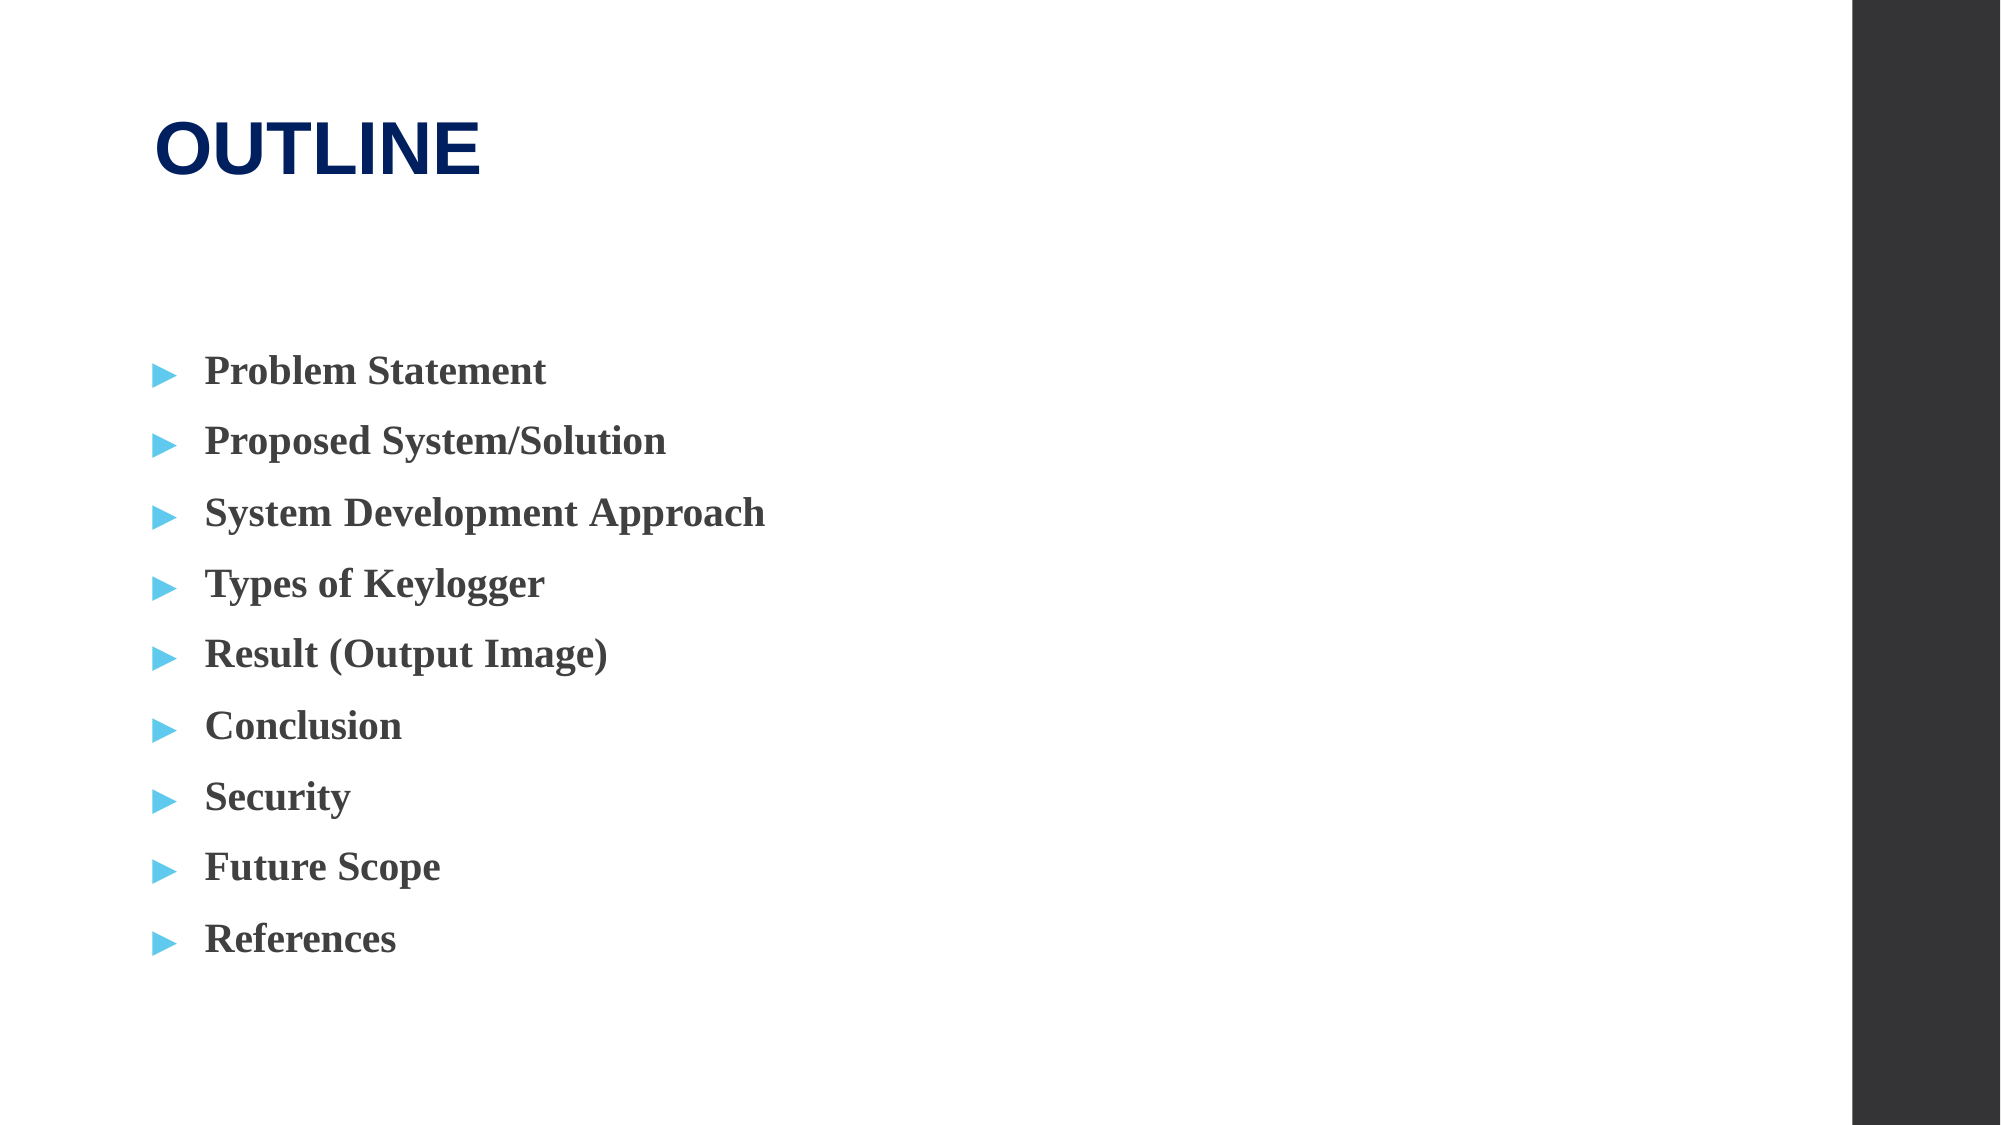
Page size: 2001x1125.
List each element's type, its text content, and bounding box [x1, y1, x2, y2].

title OUTLINE [152, 0, 487, 190]
text_box ▶ Problem Statement ▶ Proposed System/Solution ▶ System Development Approach ▶ Types of Keylogger ▶ Result (Output Image) ▶ Conclusion ▶ Security ▶ Future Scope ▶ References [150, 320, 768, 961]
